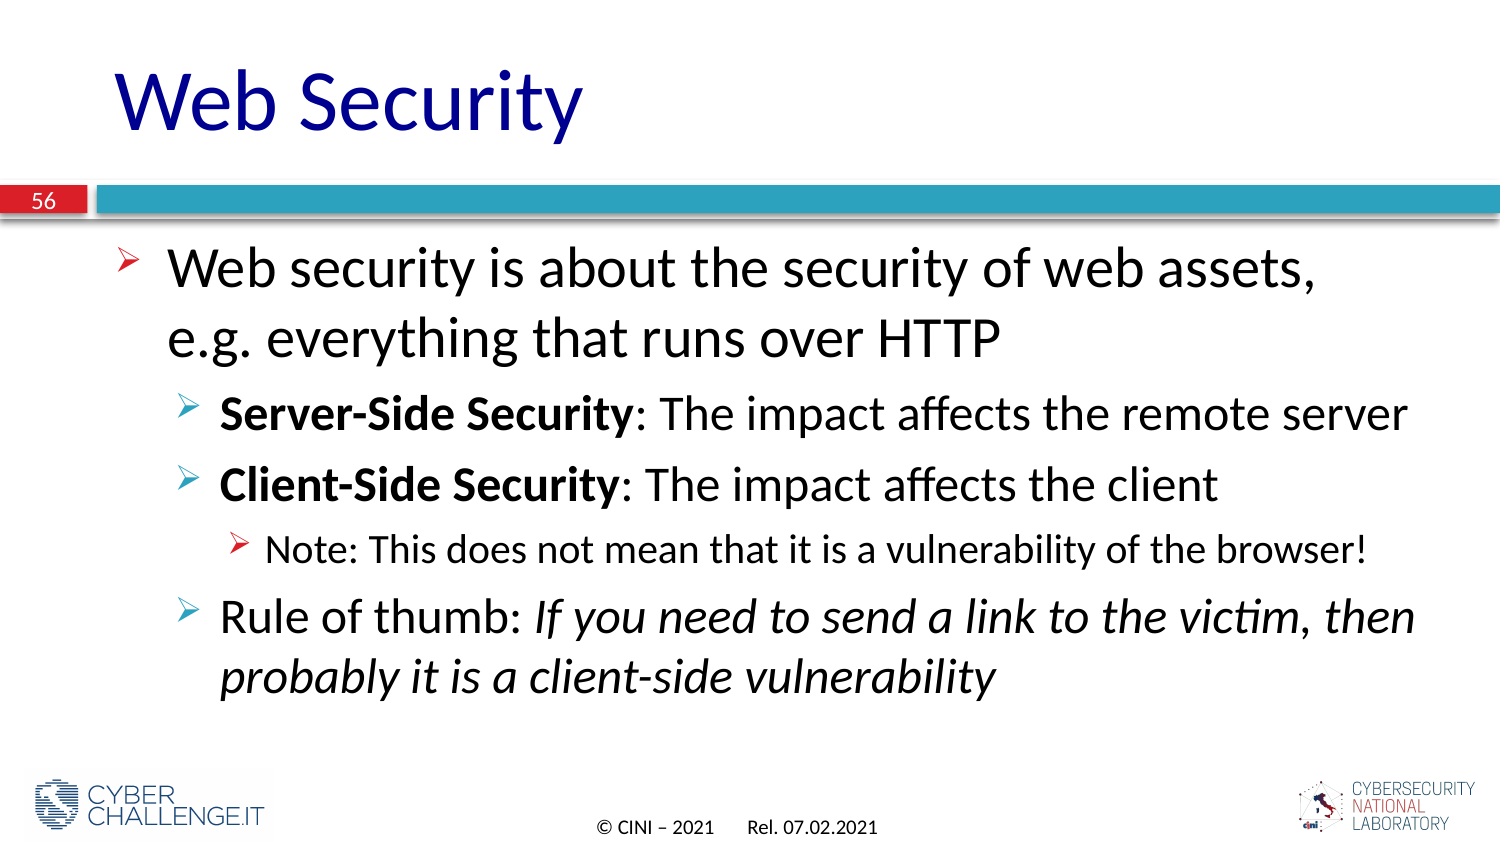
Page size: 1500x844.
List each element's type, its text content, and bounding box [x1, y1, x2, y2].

picture [24, 768, 275, 842]
title Web Security [99, 19, 1438, 185]
slide_number 56 [0, 184, 88, 215]
picture [1299, 781, 1475, 832]
list Web security is about the security of web assets, e.g. everything that runs over HTTP Server-Side Security: The impact affects the remote server Client-Side Security: The impact affects the client Note: This does not mean that it is a vulnerability of the browser! Rule of thumb: If you need to send a link to the victim, then probably it is a client-side vulnerability [99, 221, 1438, 760]
